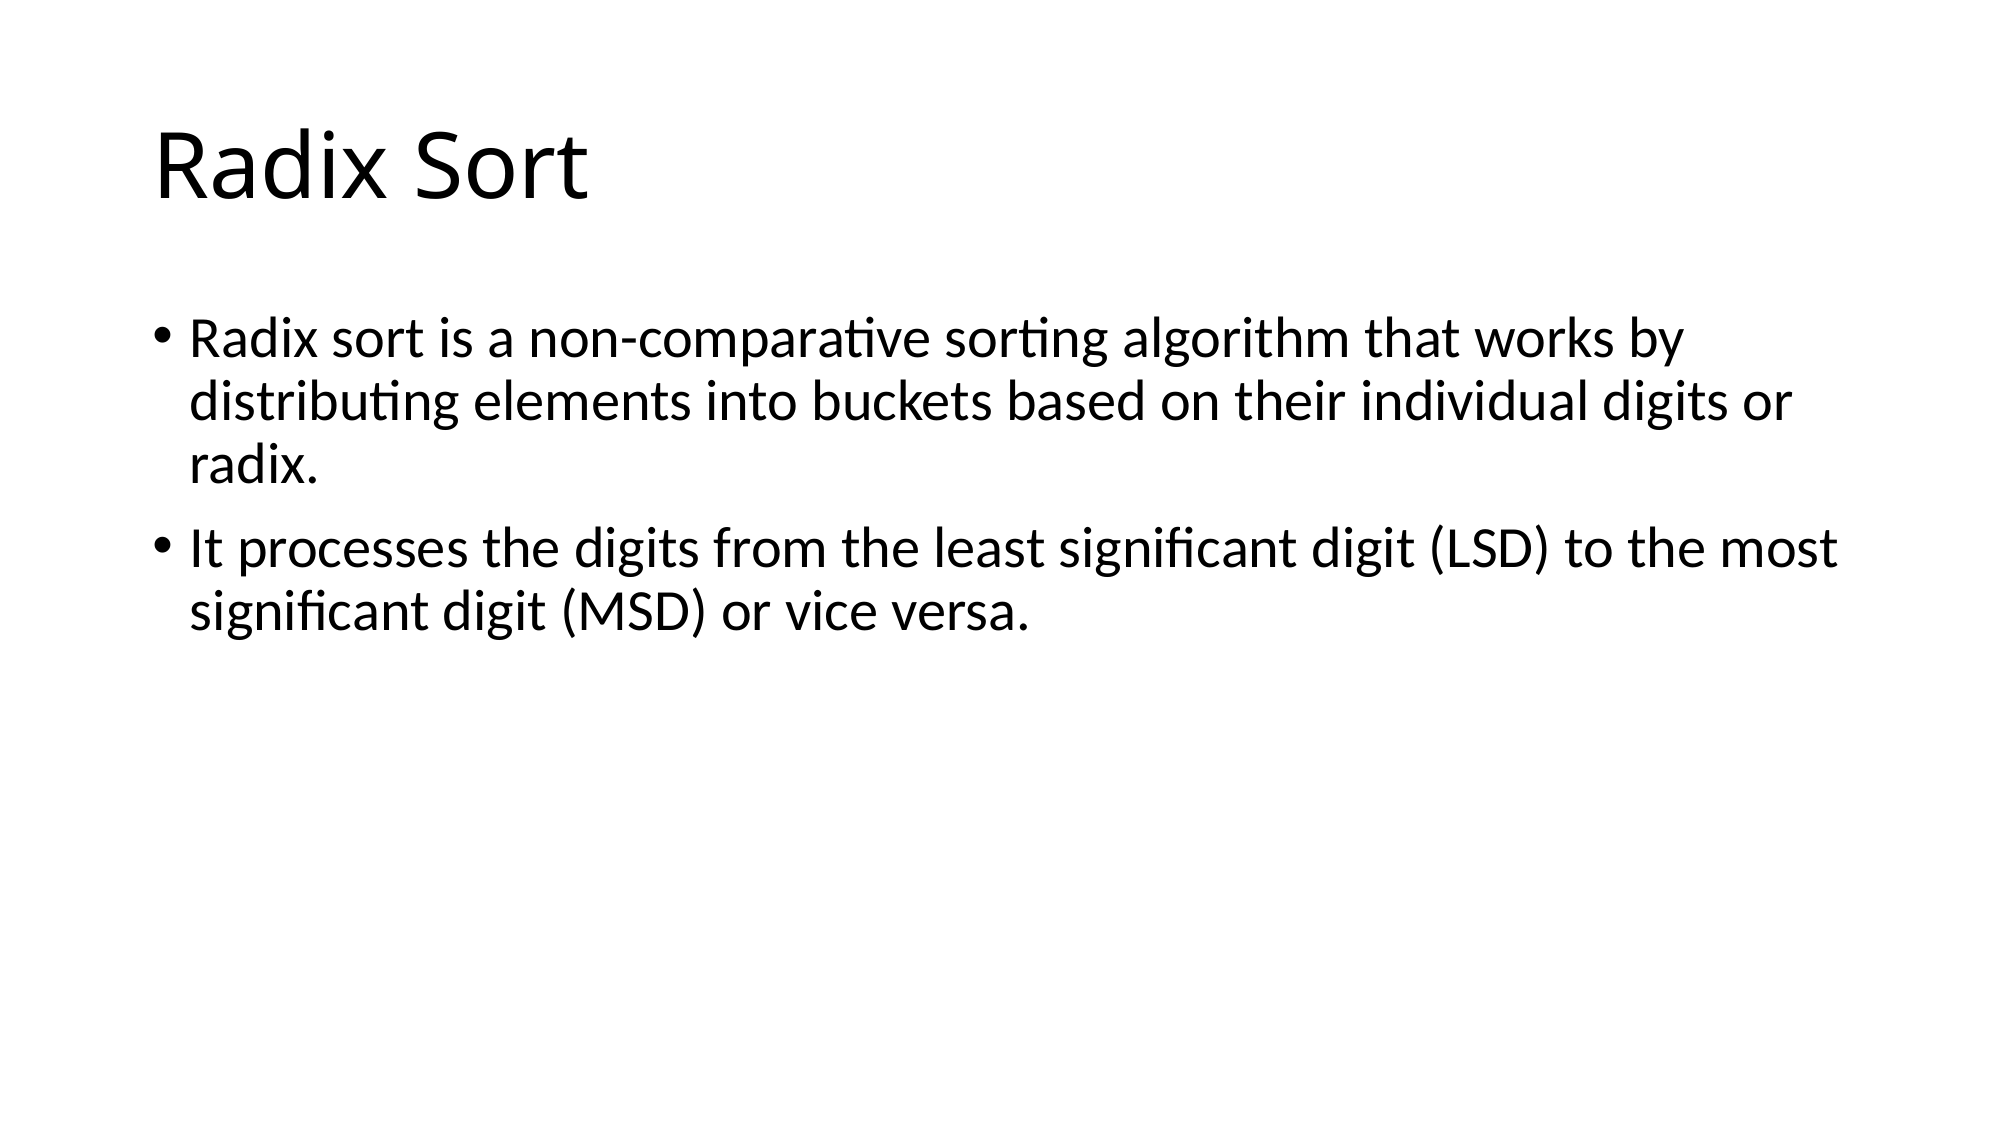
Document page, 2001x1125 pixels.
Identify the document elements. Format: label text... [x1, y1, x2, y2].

title Radix Sort [137, 59, 1863, 278]
list Radix sort is a non-comparative sorting algorithm that works by distributing elements into buckets based on their individual digits or radix. It processes the digits from the least significant digit (LSD) to the most significant digit (MSD) or vice versa. [137, 299, 1863, 1014]
